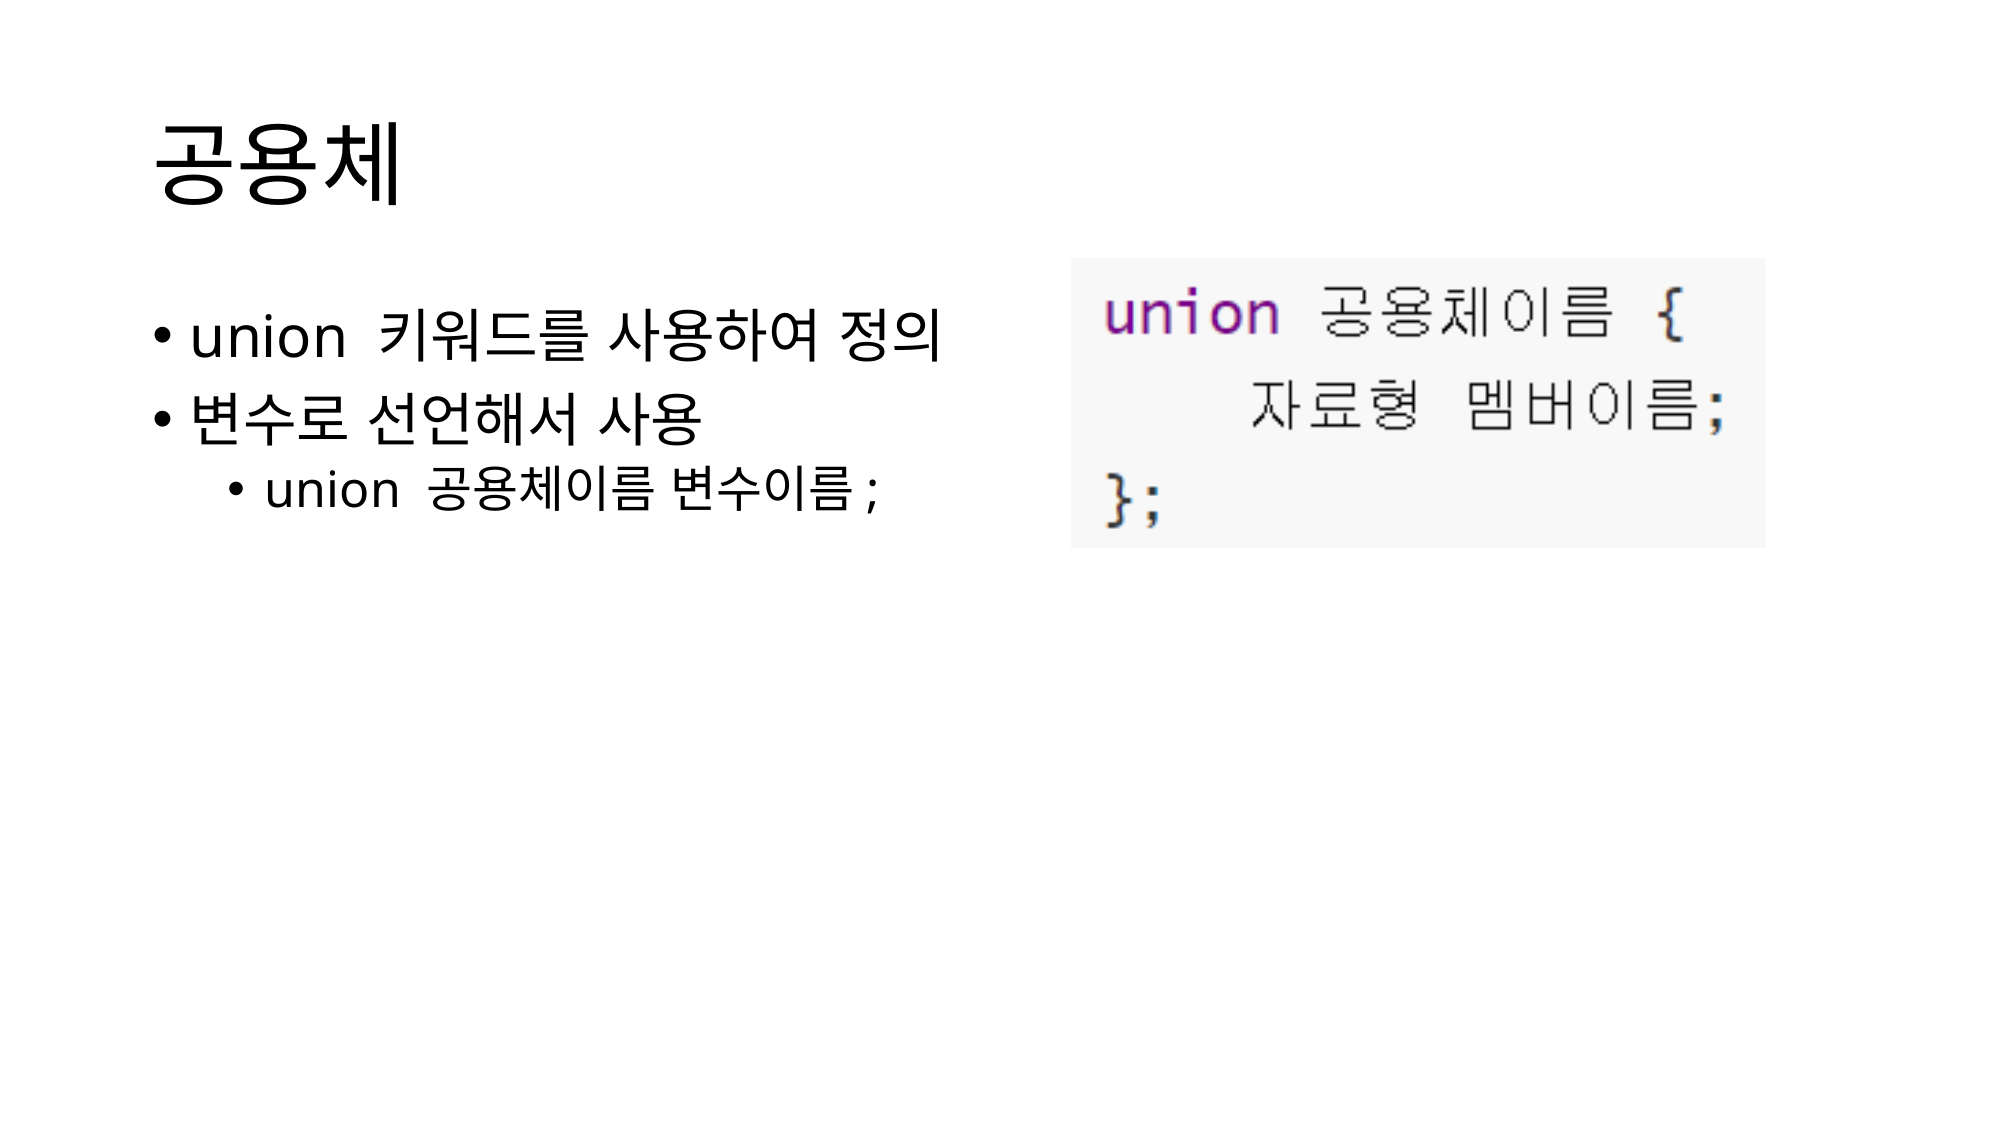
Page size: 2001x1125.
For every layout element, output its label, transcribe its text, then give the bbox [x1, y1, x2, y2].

picture [1071, 258, 1766, 548]
list union 키워드를 사용하여 정의 변수로 선언해서 사용 union 공용체이름 변수이름; [137, 299, 1863, 1014]
title 공용체 [137, 59, 1863, 278]
